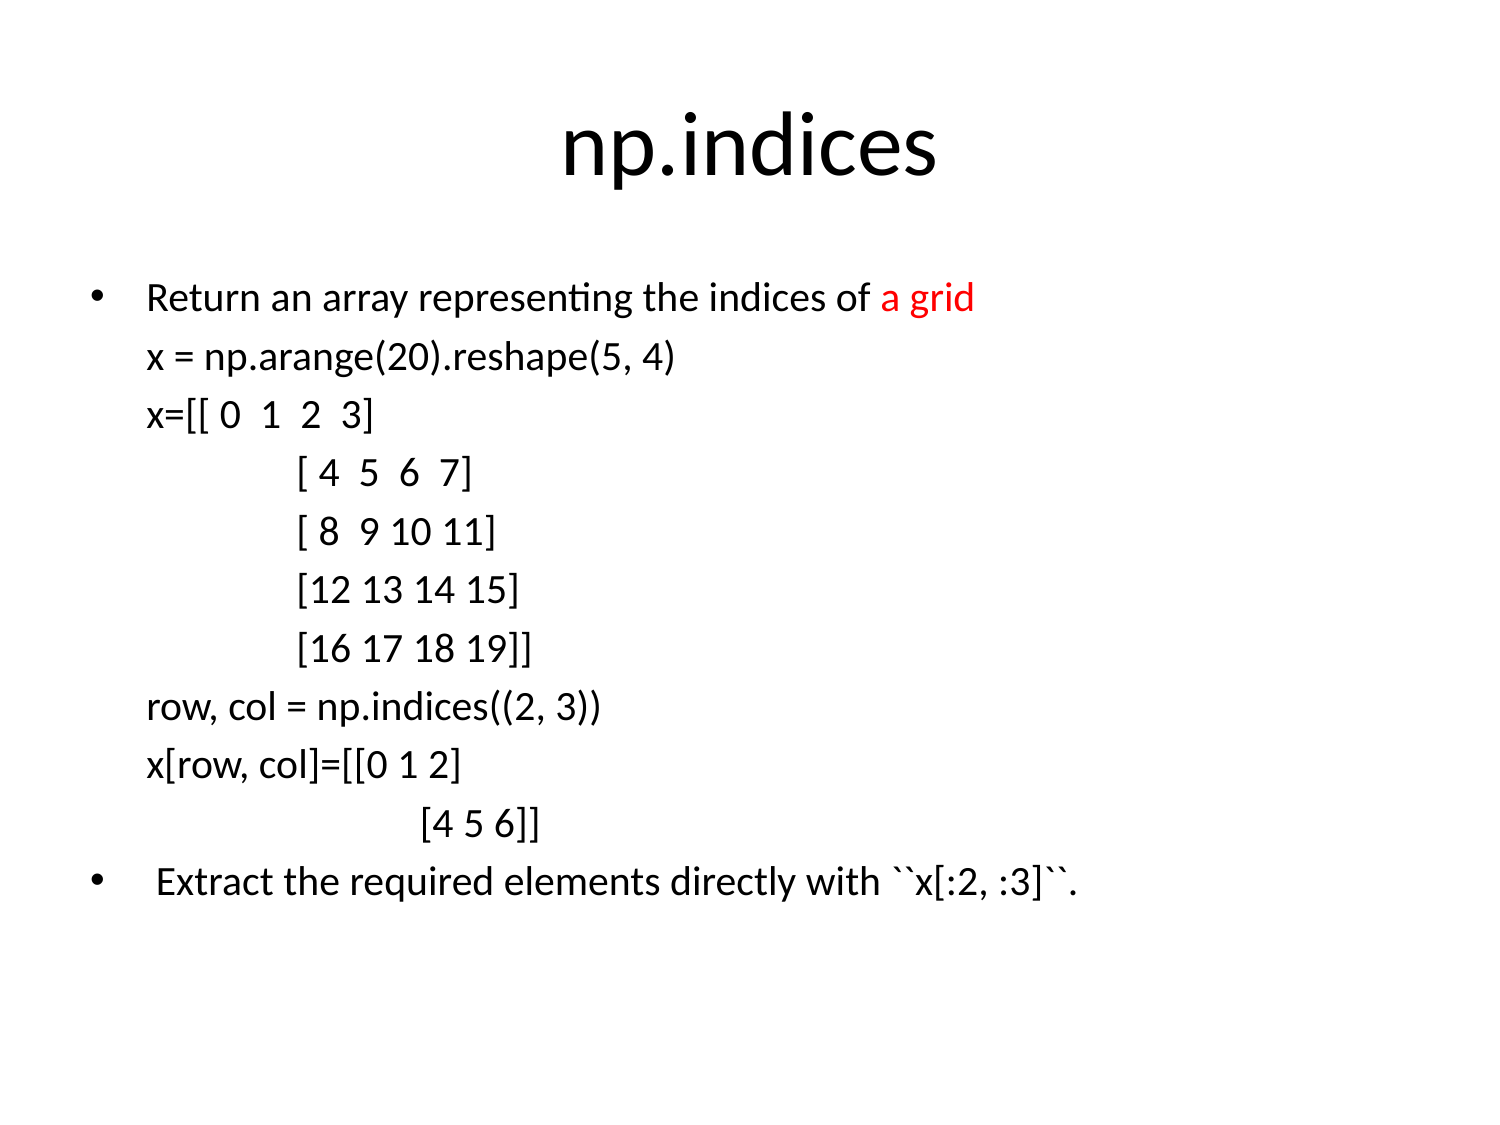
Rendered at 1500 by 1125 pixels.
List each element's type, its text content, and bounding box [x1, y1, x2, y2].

list Return an array representing the indices of a grid x = np.arange(20).reshape(5, 4) x=[[ 0 1 2 3] [ 4 5 6 7] [ 8 9 10 11] [12 13 14 15] [16 17 18 19]] row, col = np.indices((2, 3)) x[row, col]=[[0 1 2] [4 5 6]] Extract the required elements directly with ``x[:2, :3]``. [75, 262, 1425, 1005]
title np.indices [75, 45, 1425, 233]
